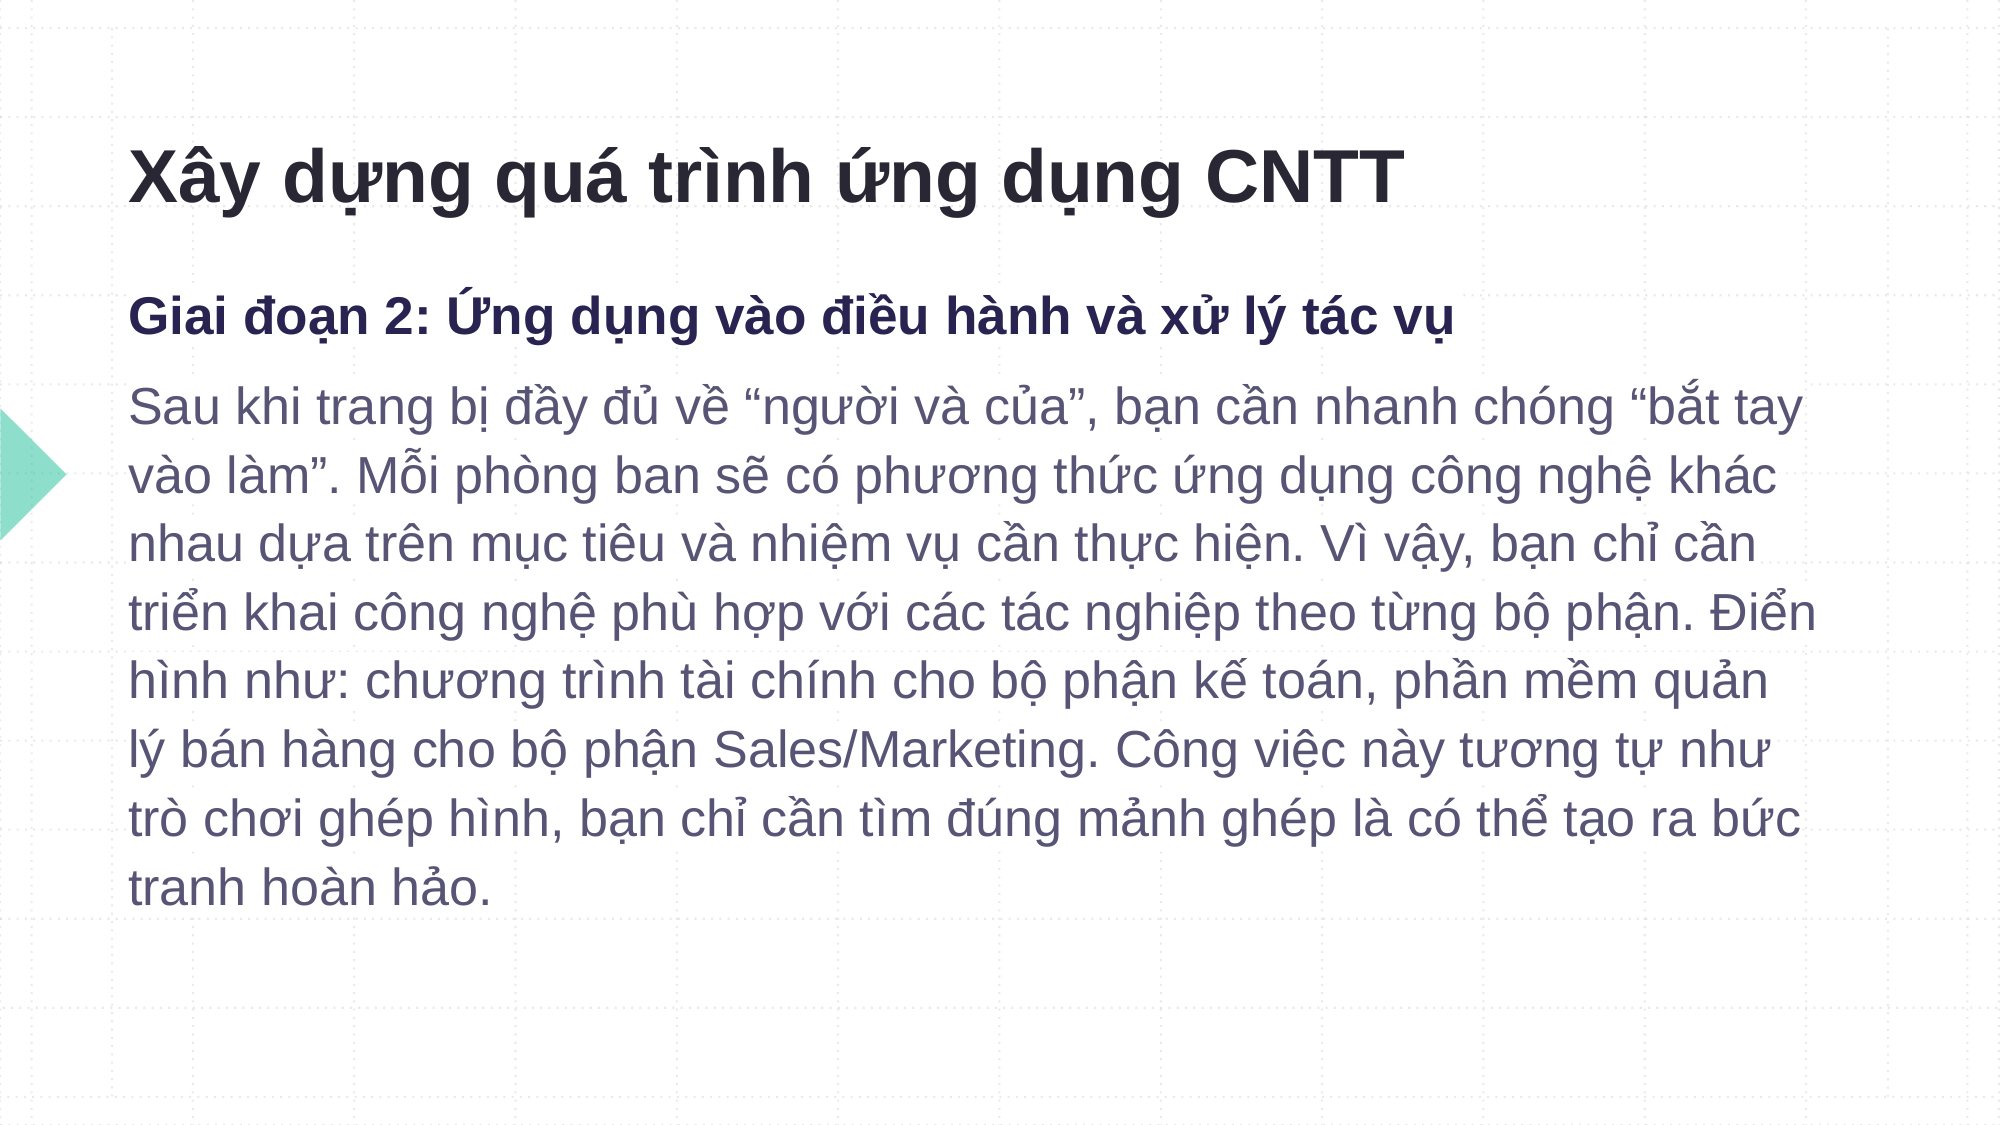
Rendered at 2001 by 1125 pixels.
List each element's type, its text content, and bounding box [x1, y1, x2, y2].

title Xây dựng quá trình ứng dụng CNTT [113, 21, 1836, 224]
subtitle Giai đoạn 2: Ứng dụng vào điều hành và xử lý tác vụ Sau khi trang bị đầy đủ về “người và của”, bạn cần nhanh chóng “bắt tay vào làm”. Mỗi phòng ban sẽ có phương thức ứng dụng công nghệ khác nhau dựa trên mục tiêu và nhiệm vụ cần thực hiện. Vì vậy, bạn chỉ cần triển khai công nghệ phù hợp với các tác nghiệp theo từng bộ phận. Điển hình như: chương trình tài chính cho bộ phận kế toán, phần mềm quản lý bán hàng cho bộ phận Sales/Marketing. Công việc này tương tự như trò chơi ghép hình, bạn chỉ cần tìm đúng mảnh ghép là có thể tạo ra bức tranh hoàn hảo. [113, 224, 1836, 941]
